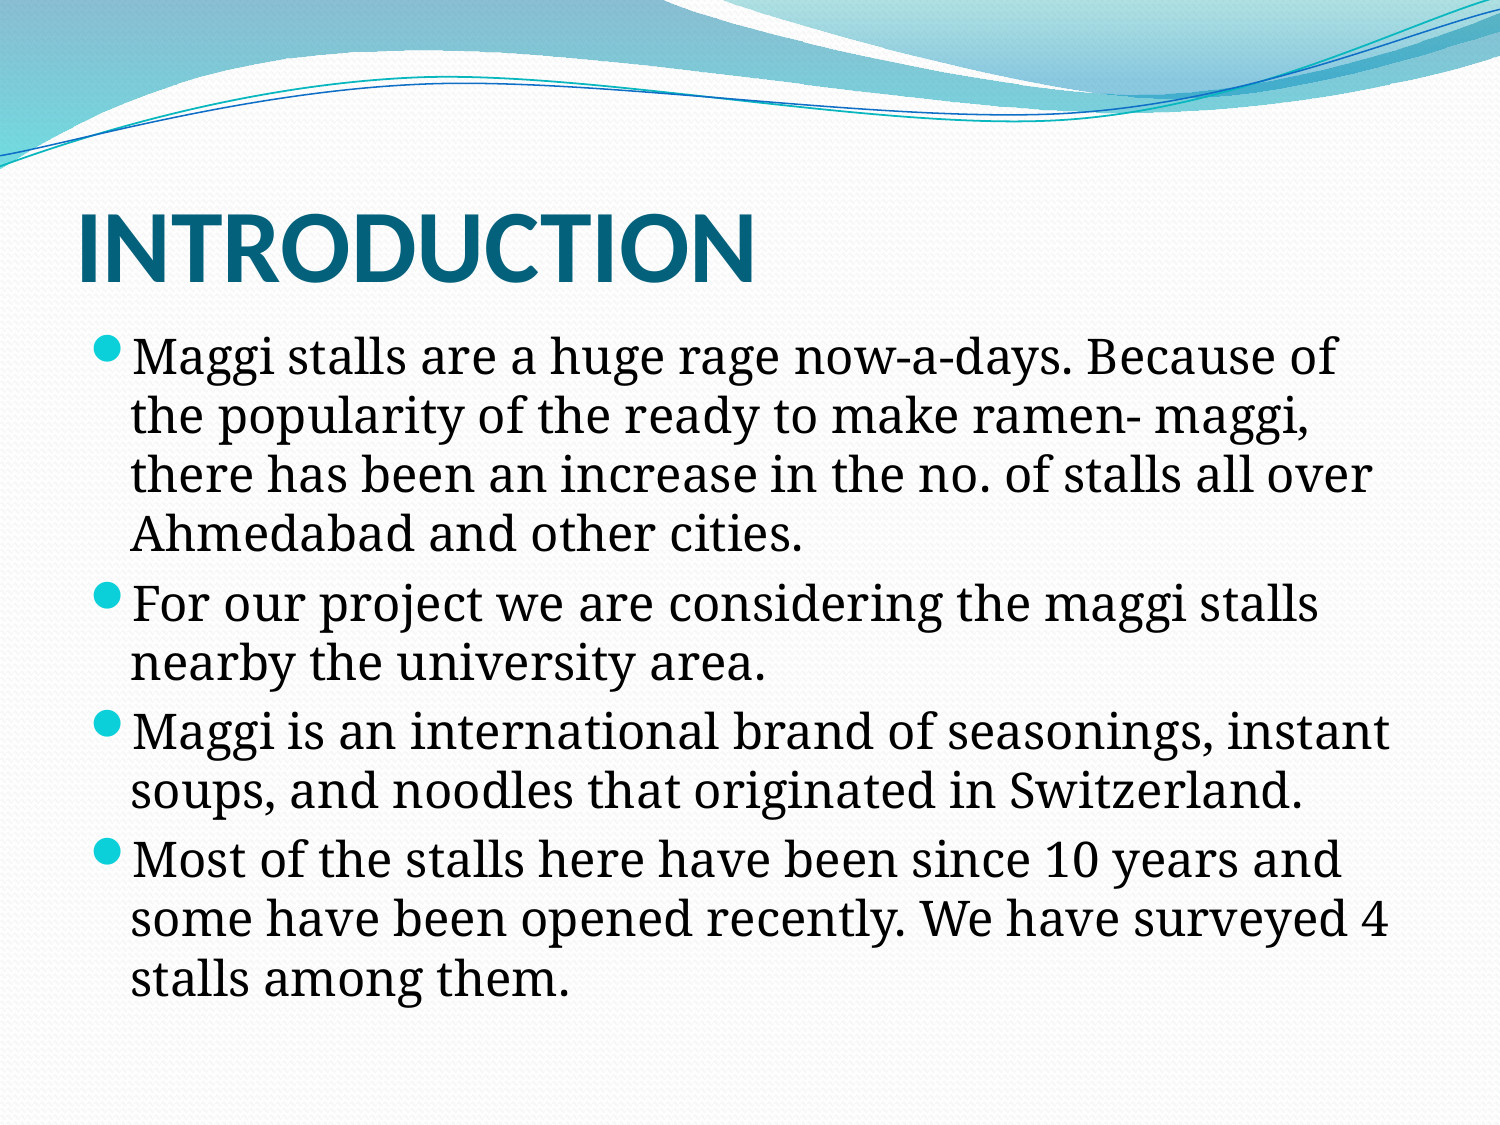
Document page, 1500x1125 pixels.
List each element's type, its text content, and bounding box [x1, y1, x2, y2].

list Maggi stalls are a huge rage now-a-days. Because of the popularity of the ready to make ramen- maggi, there has been an increase in the no. of stalls all over Ahmedabad and other cities. For our project we are considering the maggi stalls nearby the university area. Maggi is an international brand of seasonings, instant soups, and noodles that originated in Switzerland. Most of the stalls here have been since 10 years and some have been opened recently. We have surveyed 4 stalls among them. [75, 317, 1425, 1038]
title INTRODUCTION [75, 115, 1425, 303]
